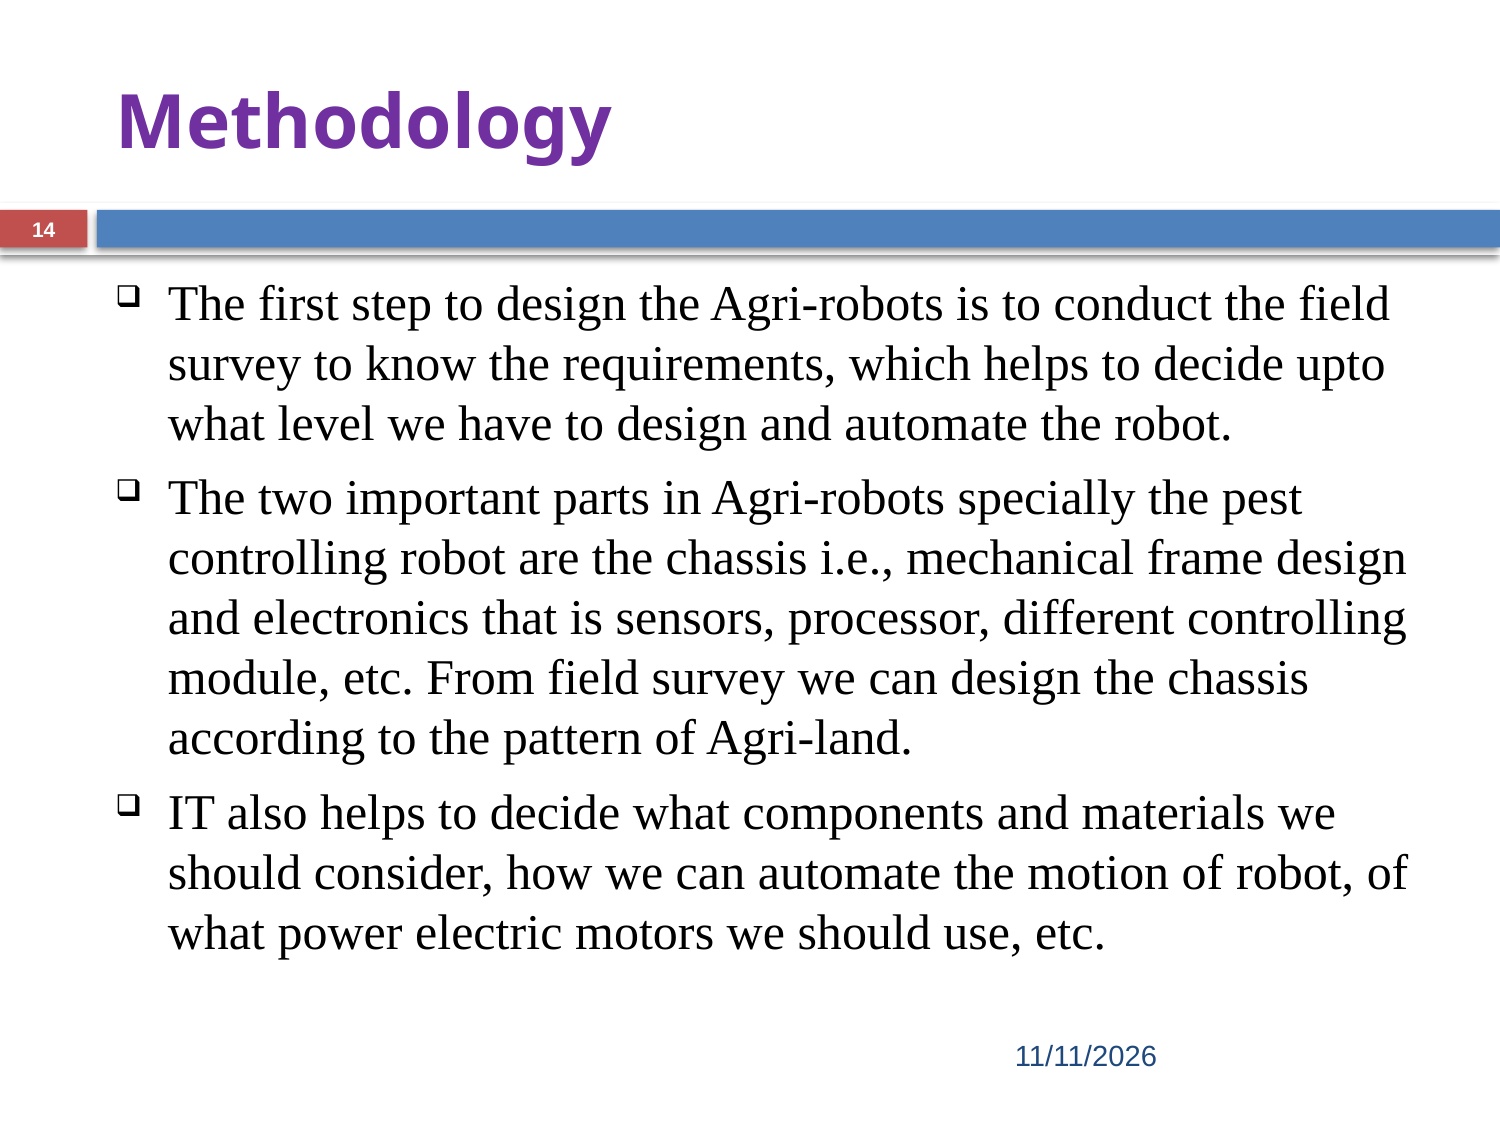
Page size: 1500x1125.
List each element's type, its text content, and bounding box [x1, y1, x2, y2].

list The first step to design the Agri-robots is to conduct the field survey to know the requirements, which helps to decide upto what level we have to design and automate the robot. The two important parts in Agri-robots specially the pest controlling robot are the chassis i.e., mechanical frame design and electronics that is sensors, processor, different controlling module, etc. From field survey we can design the chassis according to the pattern of Agri-land. IT also helps to decide what components and materials we should consider, how we can automate the motion of robot, of what power electric motors we should use, etc. [100, 262, 1439, 1001]
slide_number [999, 1025, 1438, 1085]
slide_number 14 [0, 208, 88, 249]
title Methodology [100, 37, 1439, 201]
